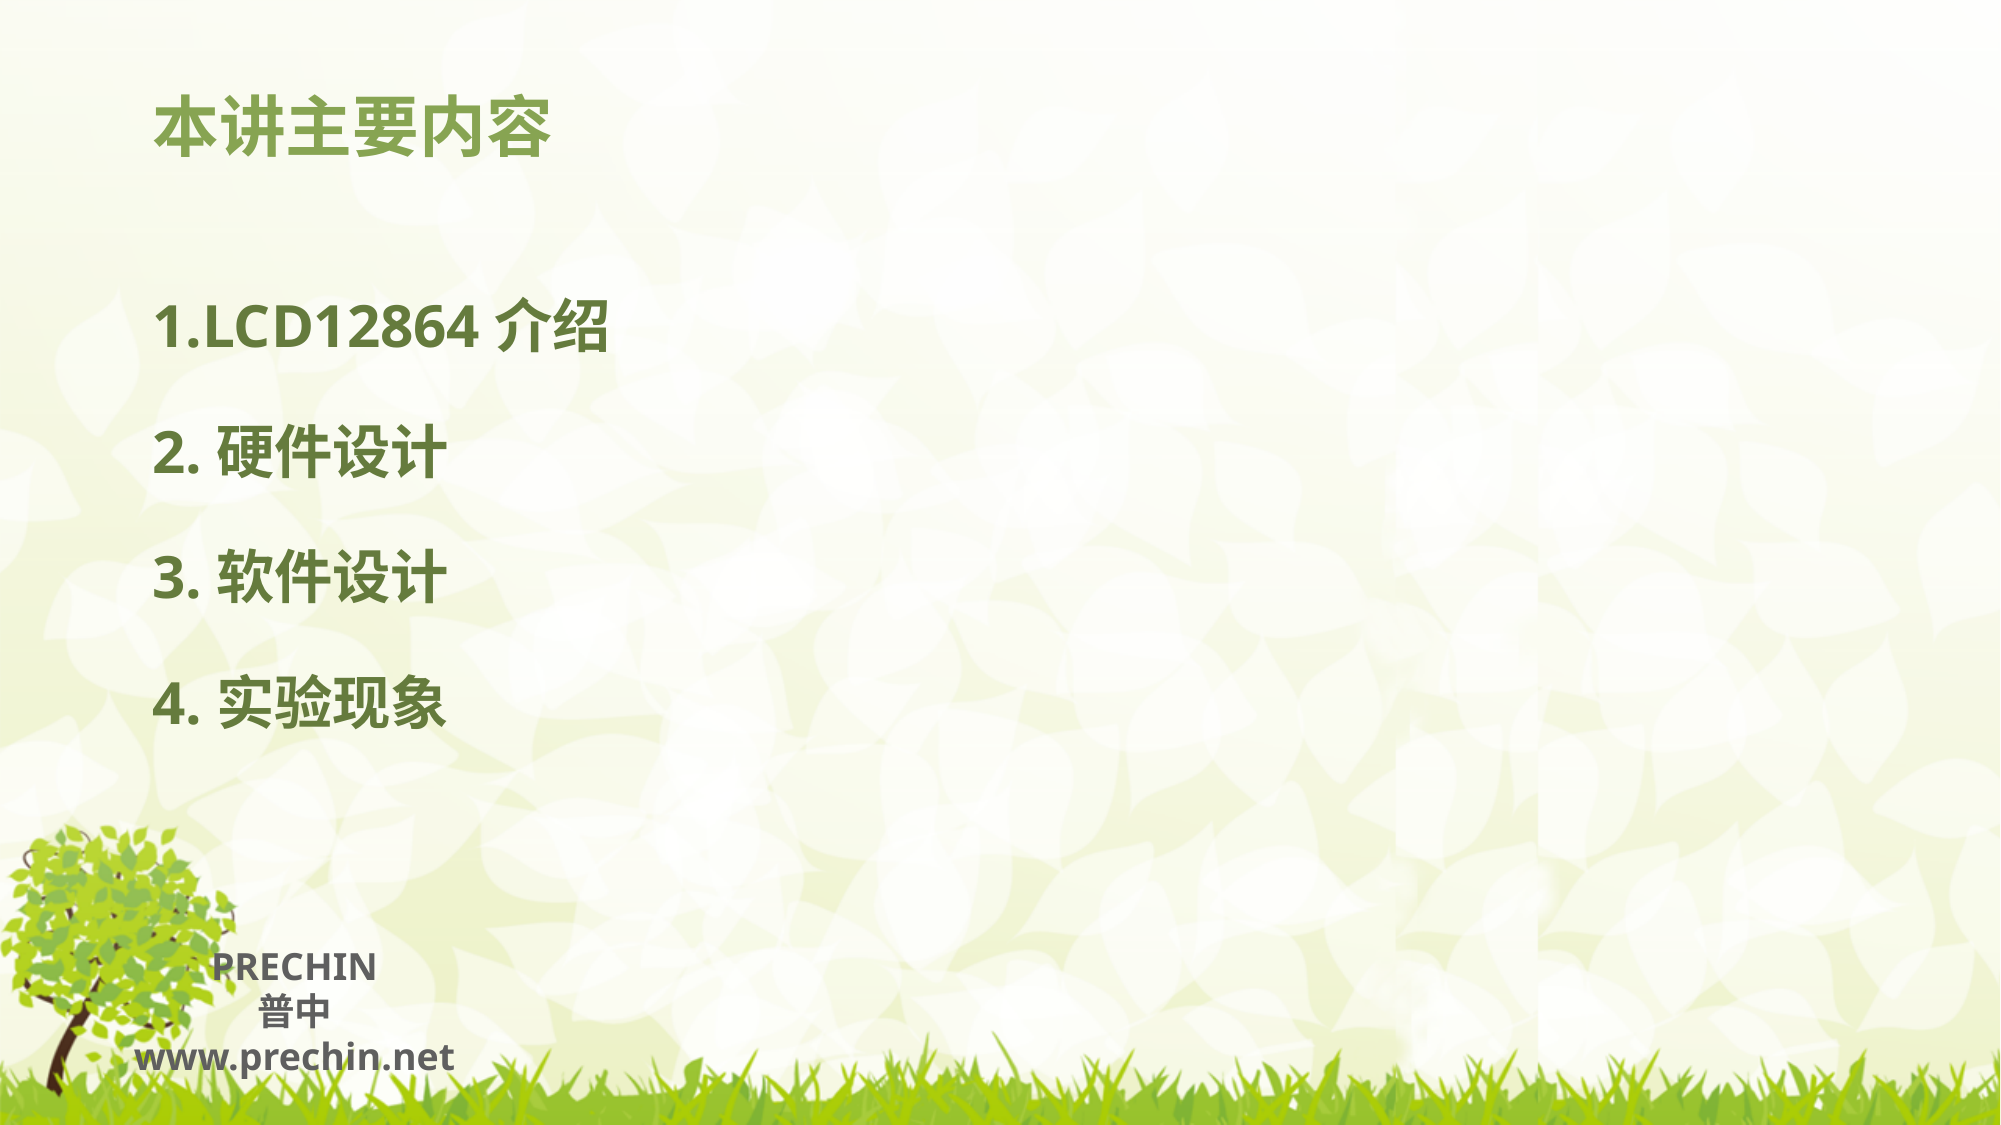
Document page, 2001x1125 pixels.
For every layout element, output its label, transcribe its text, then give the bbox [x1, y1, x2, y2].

list 1.LCD12864介绍 2.硬件设计 3.软件设计 4.实验现象 [137, 246, 1863, 1040]
title 本讲主要内容 [137, 59, 1863, 200]
picture [0, 0, 2001, 1125]
